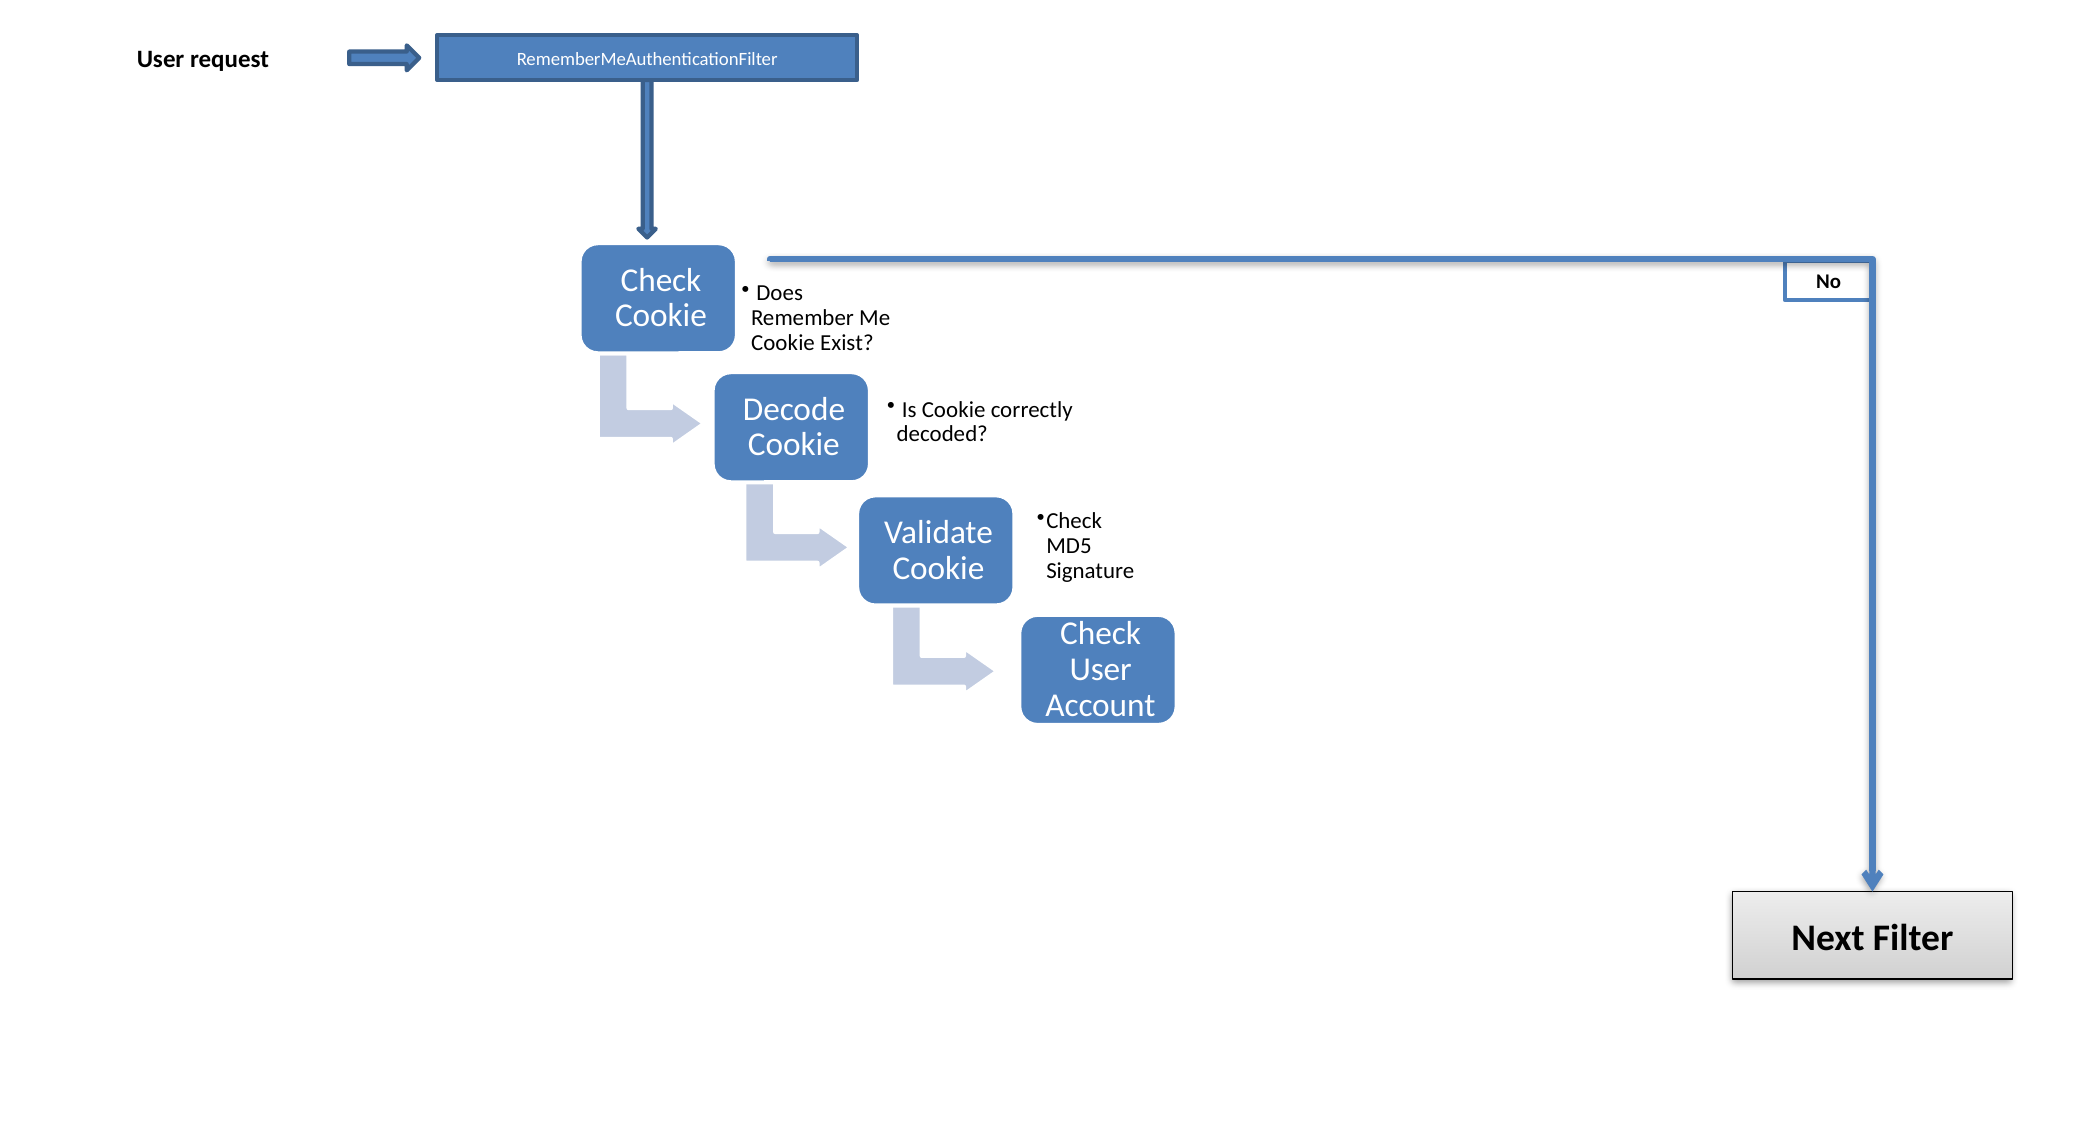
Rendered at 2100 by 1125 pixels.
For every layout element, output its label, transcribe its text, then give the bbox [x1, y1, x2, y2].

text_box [352, 240, 1404, 729]
text_box User request [122, 35, 354, 80]
text_box RememberMeAuthenticationFilter [435, 33, 859, 82]
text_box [769, 260, 1873, 892]
text_box Next Filter [1732, 891, 2013, 980]
text_box [354, 43, 422, 73]
text_box [636, 78, 658, 238]
